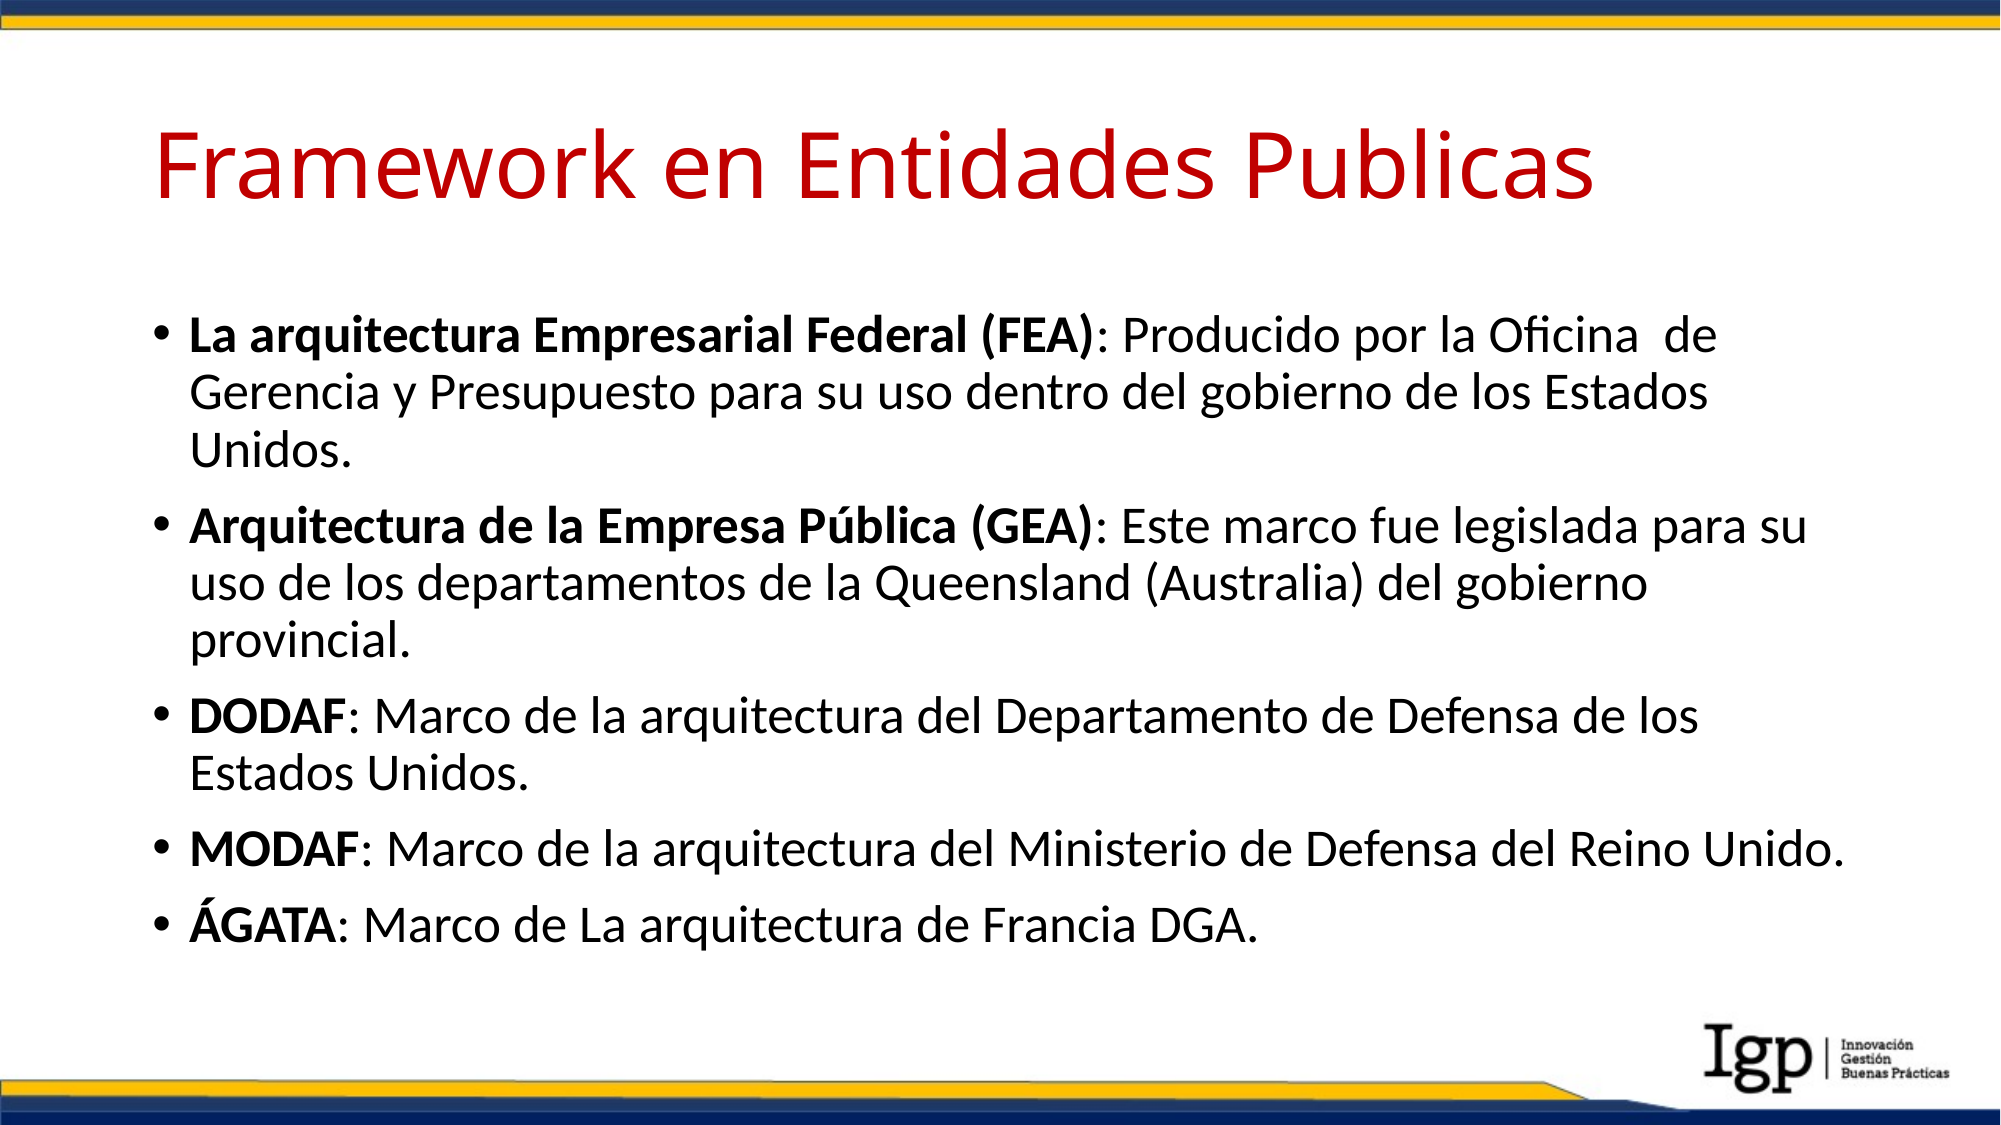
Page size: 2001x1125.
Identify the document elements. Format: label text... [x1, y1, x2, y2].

title Framework en Entidades Publicas [137, 59, 1863, 278]
list La arquitectura Empresarial Federal (FEA): Producido por la Oficina de Gerencia y Presupuesto para su uso dentro del gobierno de los Estados Unidos. Arquitectura de la Empresa Pública (GEA): Este marco fue legislada para su uso de los departamentos de la Queensland (Australia) del gobierno provincial. DODAF: Marco de la arquitectura del Departamento de Defensa de los Estados Unidos. MODAF: Marco de la arquitectura del Ministerio de Defensa del Reino Unido. ÁGATA: Marco de La arquitectura de Francia DGA. [137, 299, 1863, 1014]
picture [0, 0, 2001, 1125]
